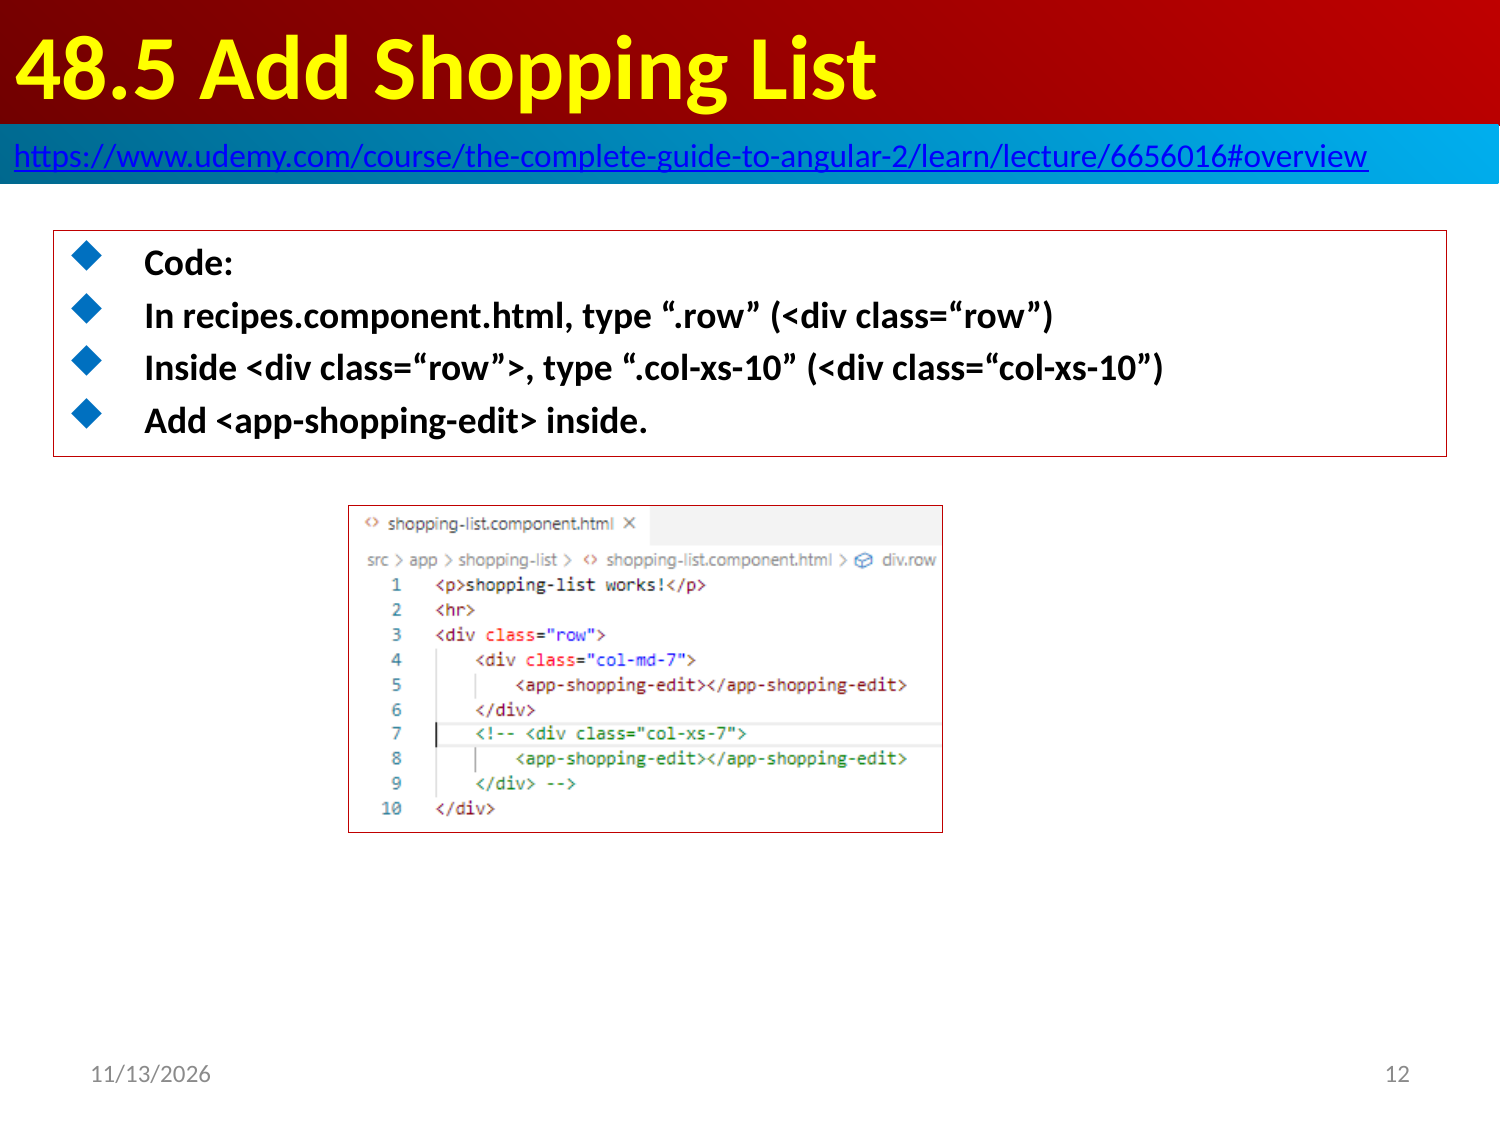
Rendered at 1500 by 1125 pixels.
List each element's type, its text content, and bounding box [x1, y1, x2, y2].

title 48.5 Add Shopping List [0, 0, 1500, 126]
text_box https://www.udemy.com/course/the-complete-guide-to-angular-2/learn/lecture/6656016#overview [0, 124, 1499, 184]
slide_number 12 [1074, 1042, 1425, 1103]
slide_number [75, 1042, 425, 1103]
subtitle Code: In recipes.component.html, type “.row” (<div class=“row”) Inside <div class=“row”>, type “.col-xs-10” (<div class=“col-xs-10”) Add <app-shopping-edit> inside. [53, 230, 1447, 457]
picture [348, 505, 943, 833]
